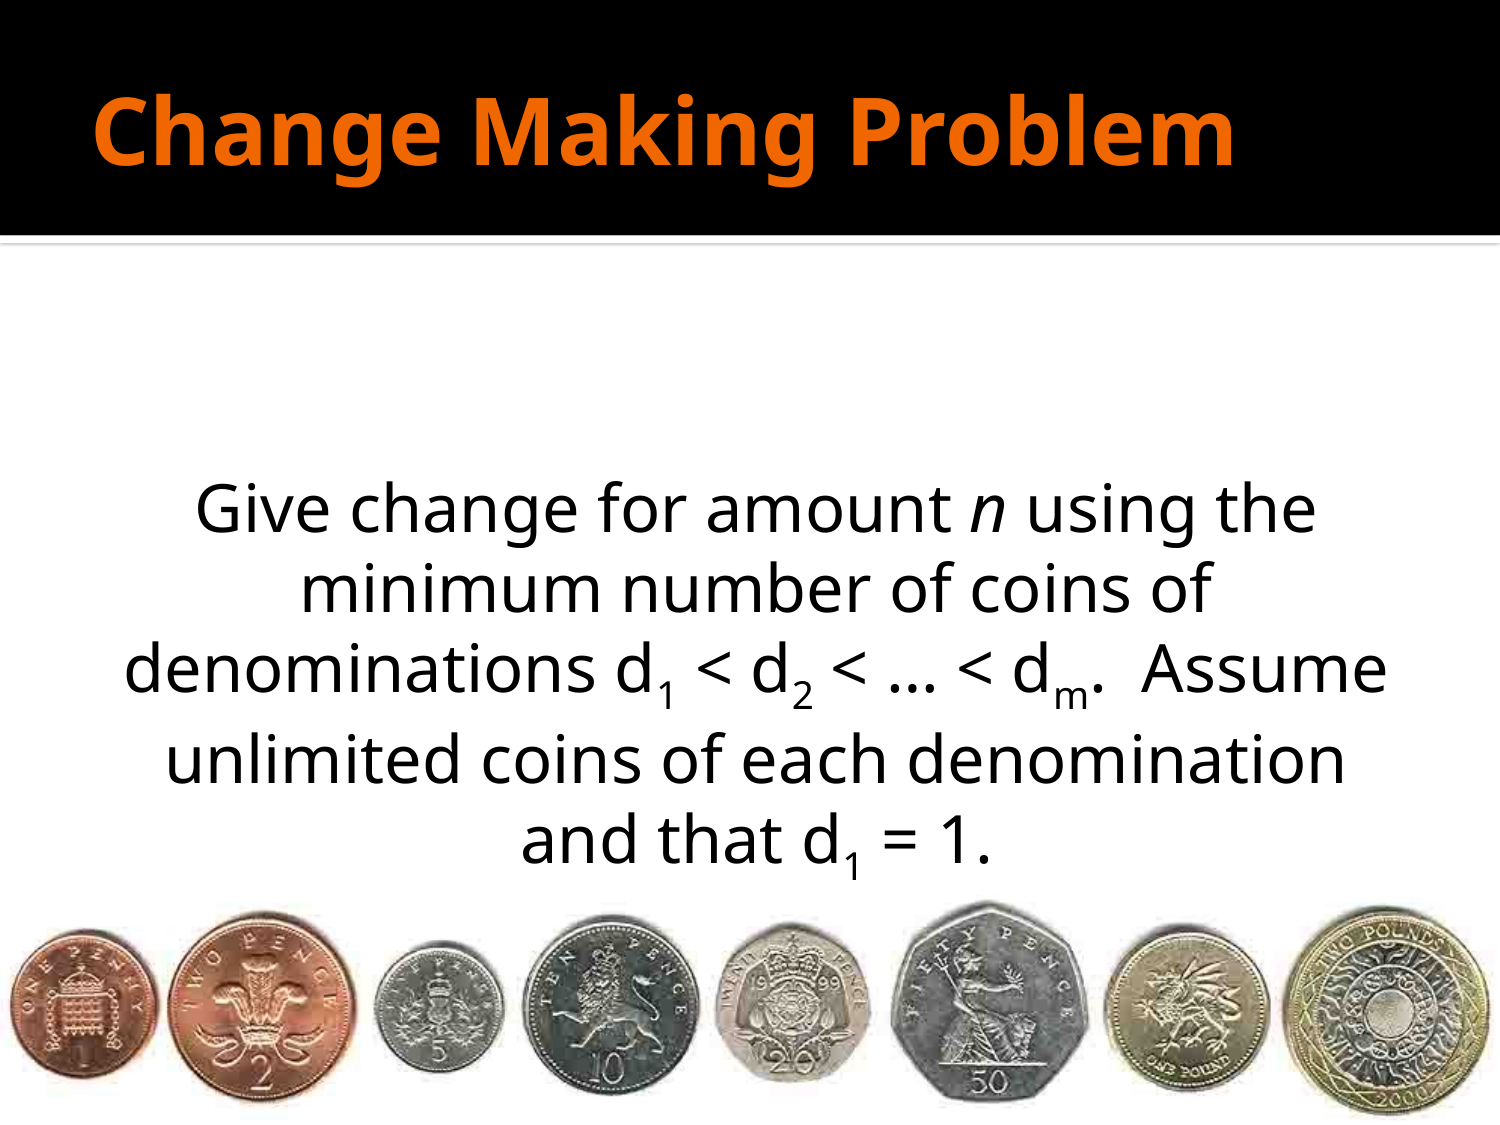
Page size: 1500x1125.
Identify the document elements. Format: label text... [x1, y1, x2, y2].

picture [0, 895, 1500, 1125]
list Give change for amount n using the minimum number of coins of denominations d1 < d2 < … < dm. Assume unlimited coins of each denomination and that d1 = 1. [75, 291, 1425, 894]
title Change Making Problem [75, 25, 1425, 231]
